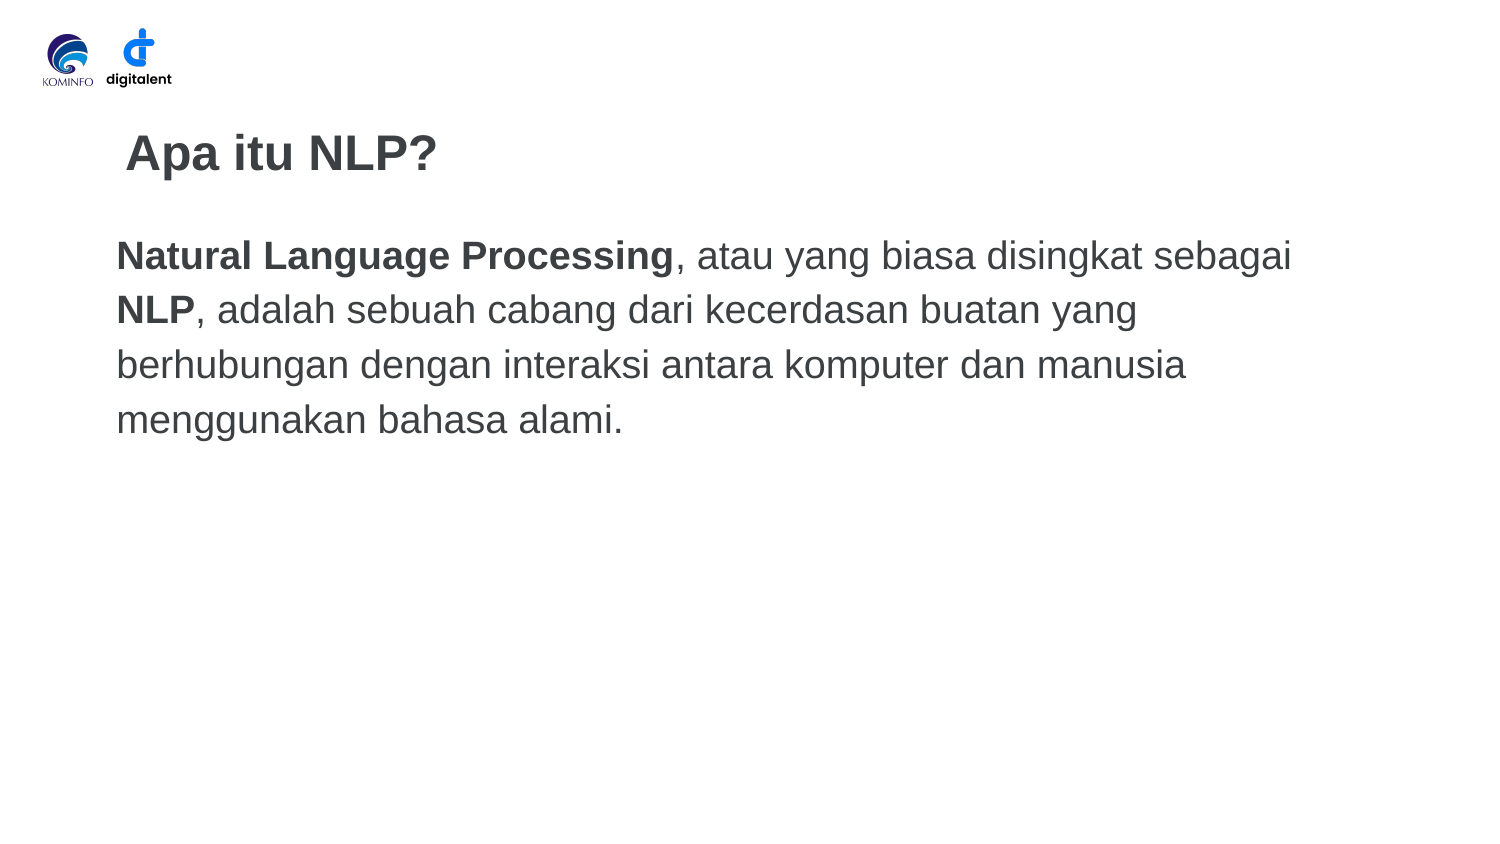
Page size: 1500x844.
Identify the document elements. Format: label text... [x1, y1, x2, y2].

list Natural Language Processing, atau yang biasa disingkat sebagai NLP, adalah sebuah cabang dari kecerdasan buatan yang berhubungan dengan interaksi antara komputer dan manusia menggunakan bahasa alami. [116, 222, 1384, 329]
picture [43, 0, 218, 140]
title Apa itu NLP? [125, 120, 959, 179]
